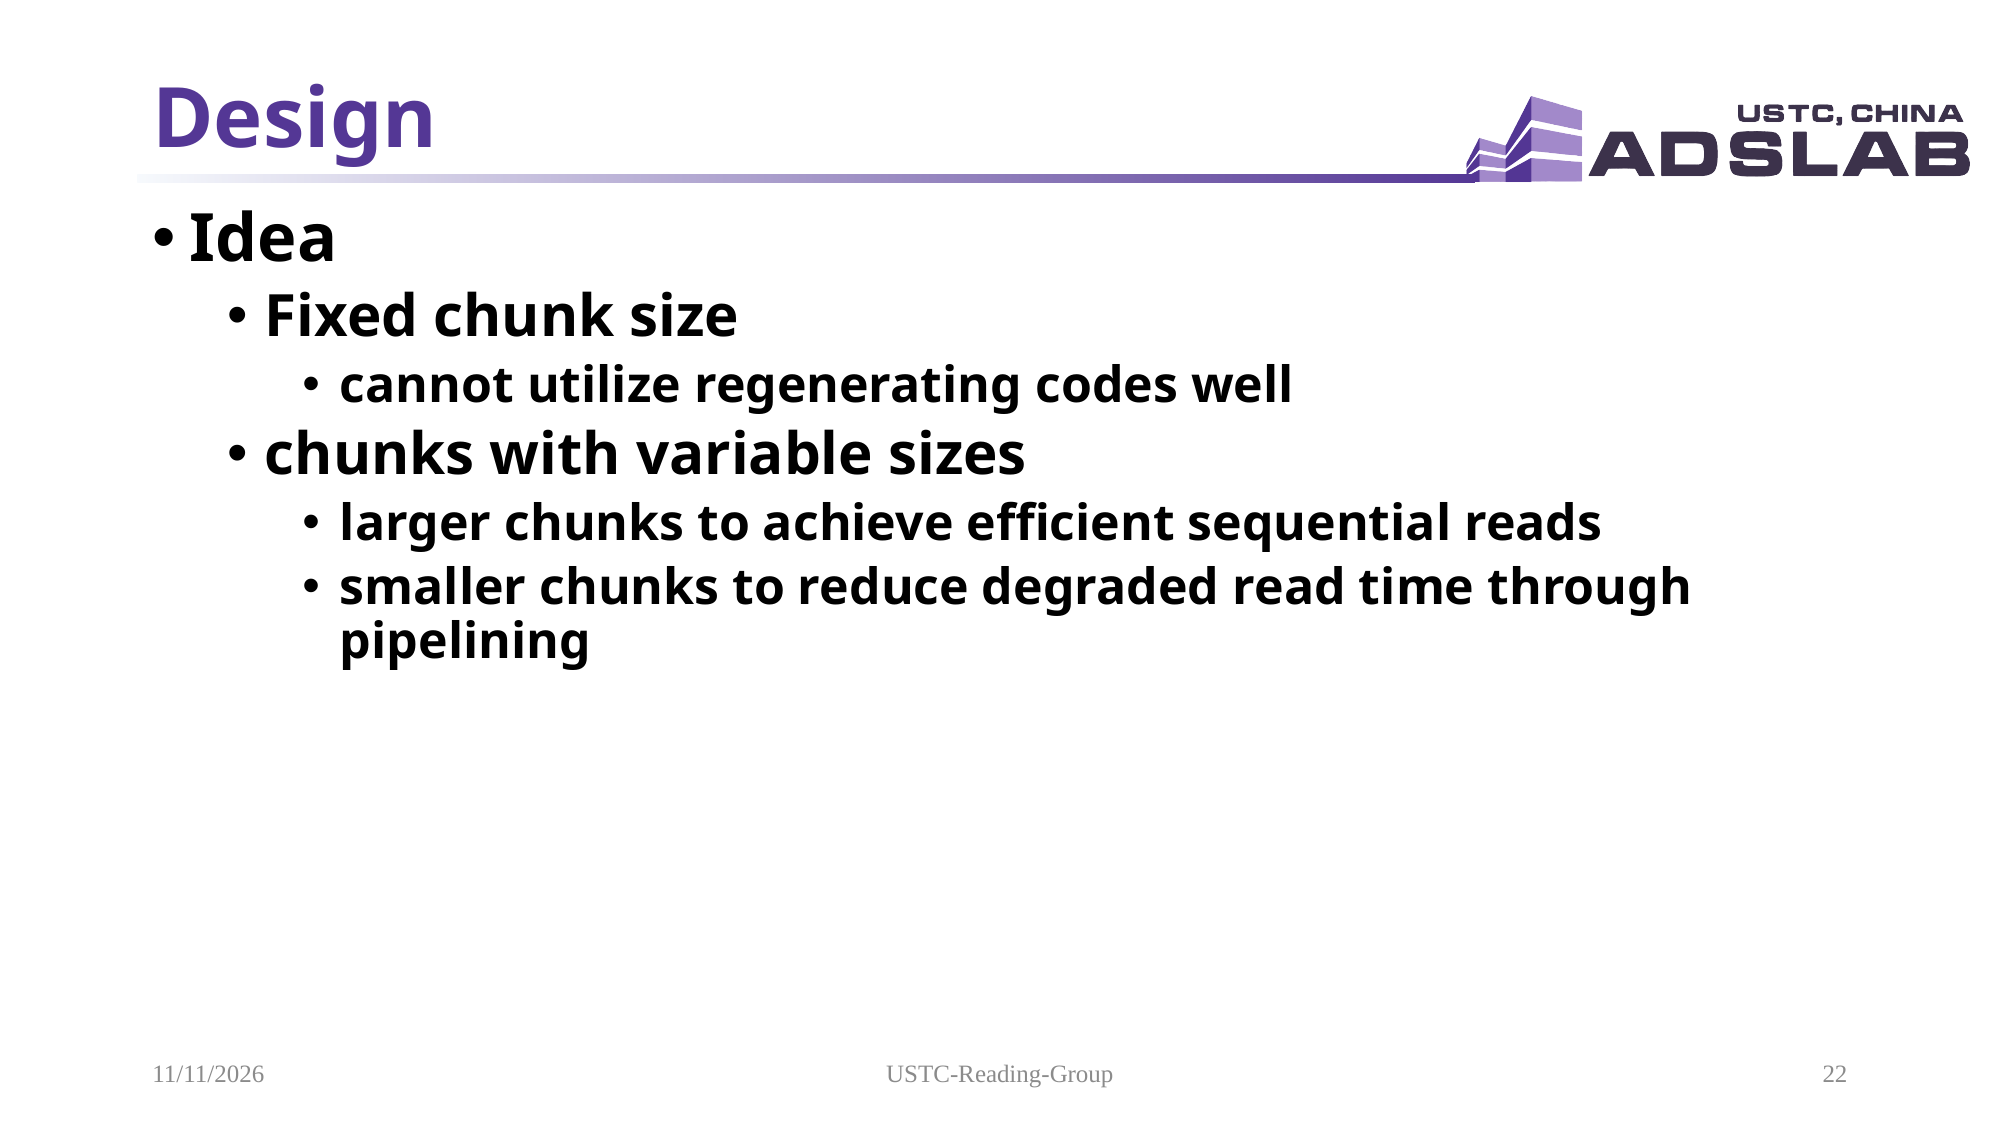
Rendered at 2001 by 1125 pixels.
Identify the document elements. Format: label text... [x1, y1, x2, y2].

slide_number 22 [1412, 1042, 1863, 1103]
picture [1470, 93, 1976, 183]
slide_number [137, 1042, 588, 1103]
list Idea Fixed chunk size cannot utilize regenerating codes well chunks with variable sizes larger chunks to achieve efficient sequential reads smaller chunks to reduce degraded read time through pipelining [137, 196, 1863, 1011]
footer USTC-Reading-Group [662, 1042, 1338, 1103]
title Design [137, 63, 1863, 177]
